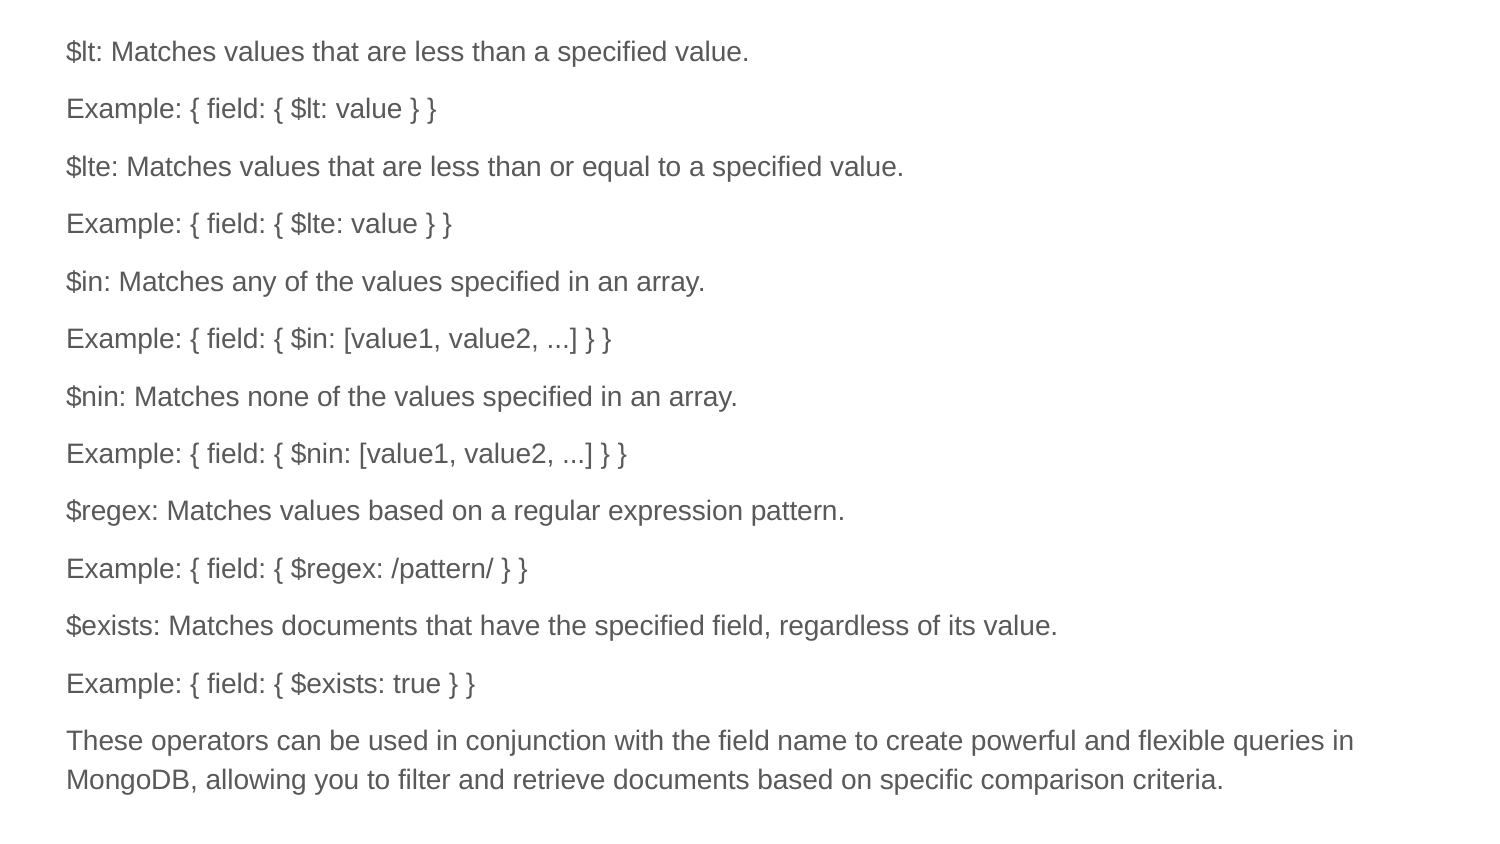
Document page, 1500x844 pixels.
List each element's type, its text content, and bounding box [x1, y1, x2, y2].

list $lt: Matches values that are less than a specified value. Example: { field: { $lt: value } } $lte: Matches values that are less than or equal to a specified value. Example: { field: { $lte: value } } $in: Matches any of the values specified in an array. Example: { field: { $in: [value1, value2, ...] } } $nin: Matches none of the values specified in an array. Example: { field: { $nin: [value1, value2, ...] } } $regex: Matches values based on a regular expression pattern. Example: { field: { $regex: /pattern/ } } $exists: Matches documents that have the specified field, regardless of its value. Example: { field: { $exists: true } } These operators can be used in conjunction with the field name to create powerful and flexible queries in MongoDB, allowing you to filter and retrieve documents based on specific comparison criteria. [51, 13, 1449, 811]
